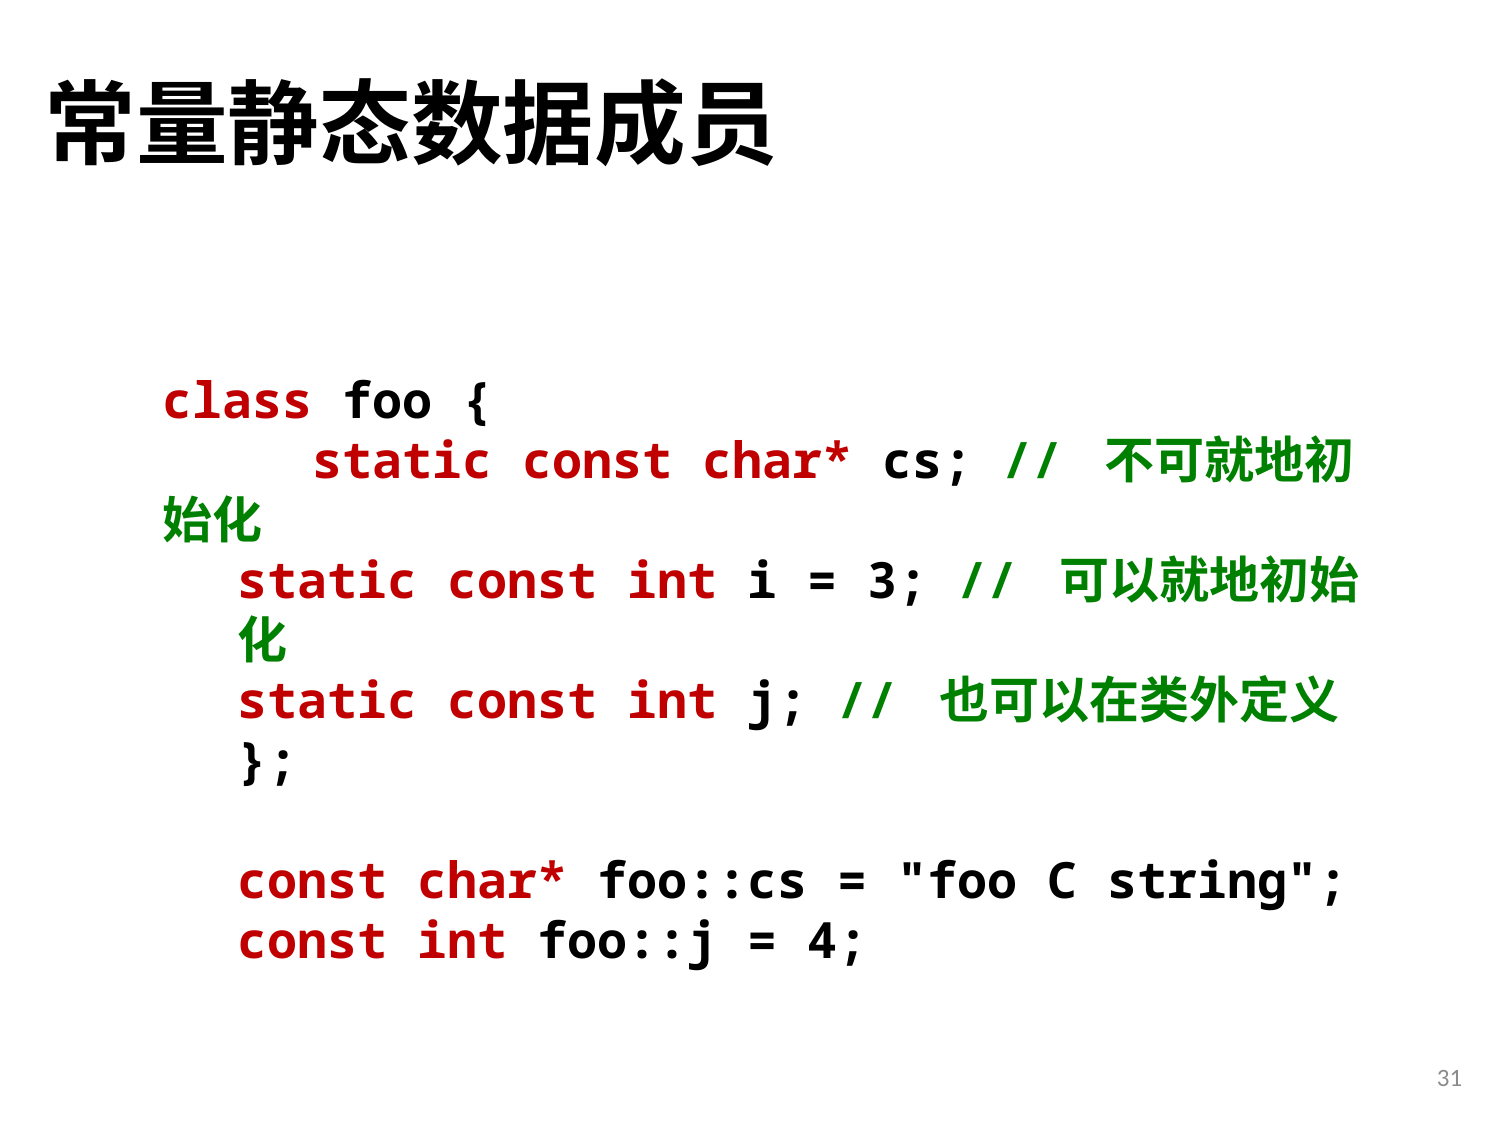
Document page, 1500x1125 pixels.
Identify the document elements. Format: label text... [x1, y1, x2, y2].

title 常量静态数据成员 [29, 19, 1324, 237]
slide_number 31 [1139, 1046, 1478, 1107]
text_box class foo { static const char* cs; // 不可就地初始化 static const int i = 3; // 可以就地初始化 static const int j; // 也可以在类外定义 }; const char* foo::cs = "foo C string"; const int foo::j = 4; [147, 361, 1400, 977]
